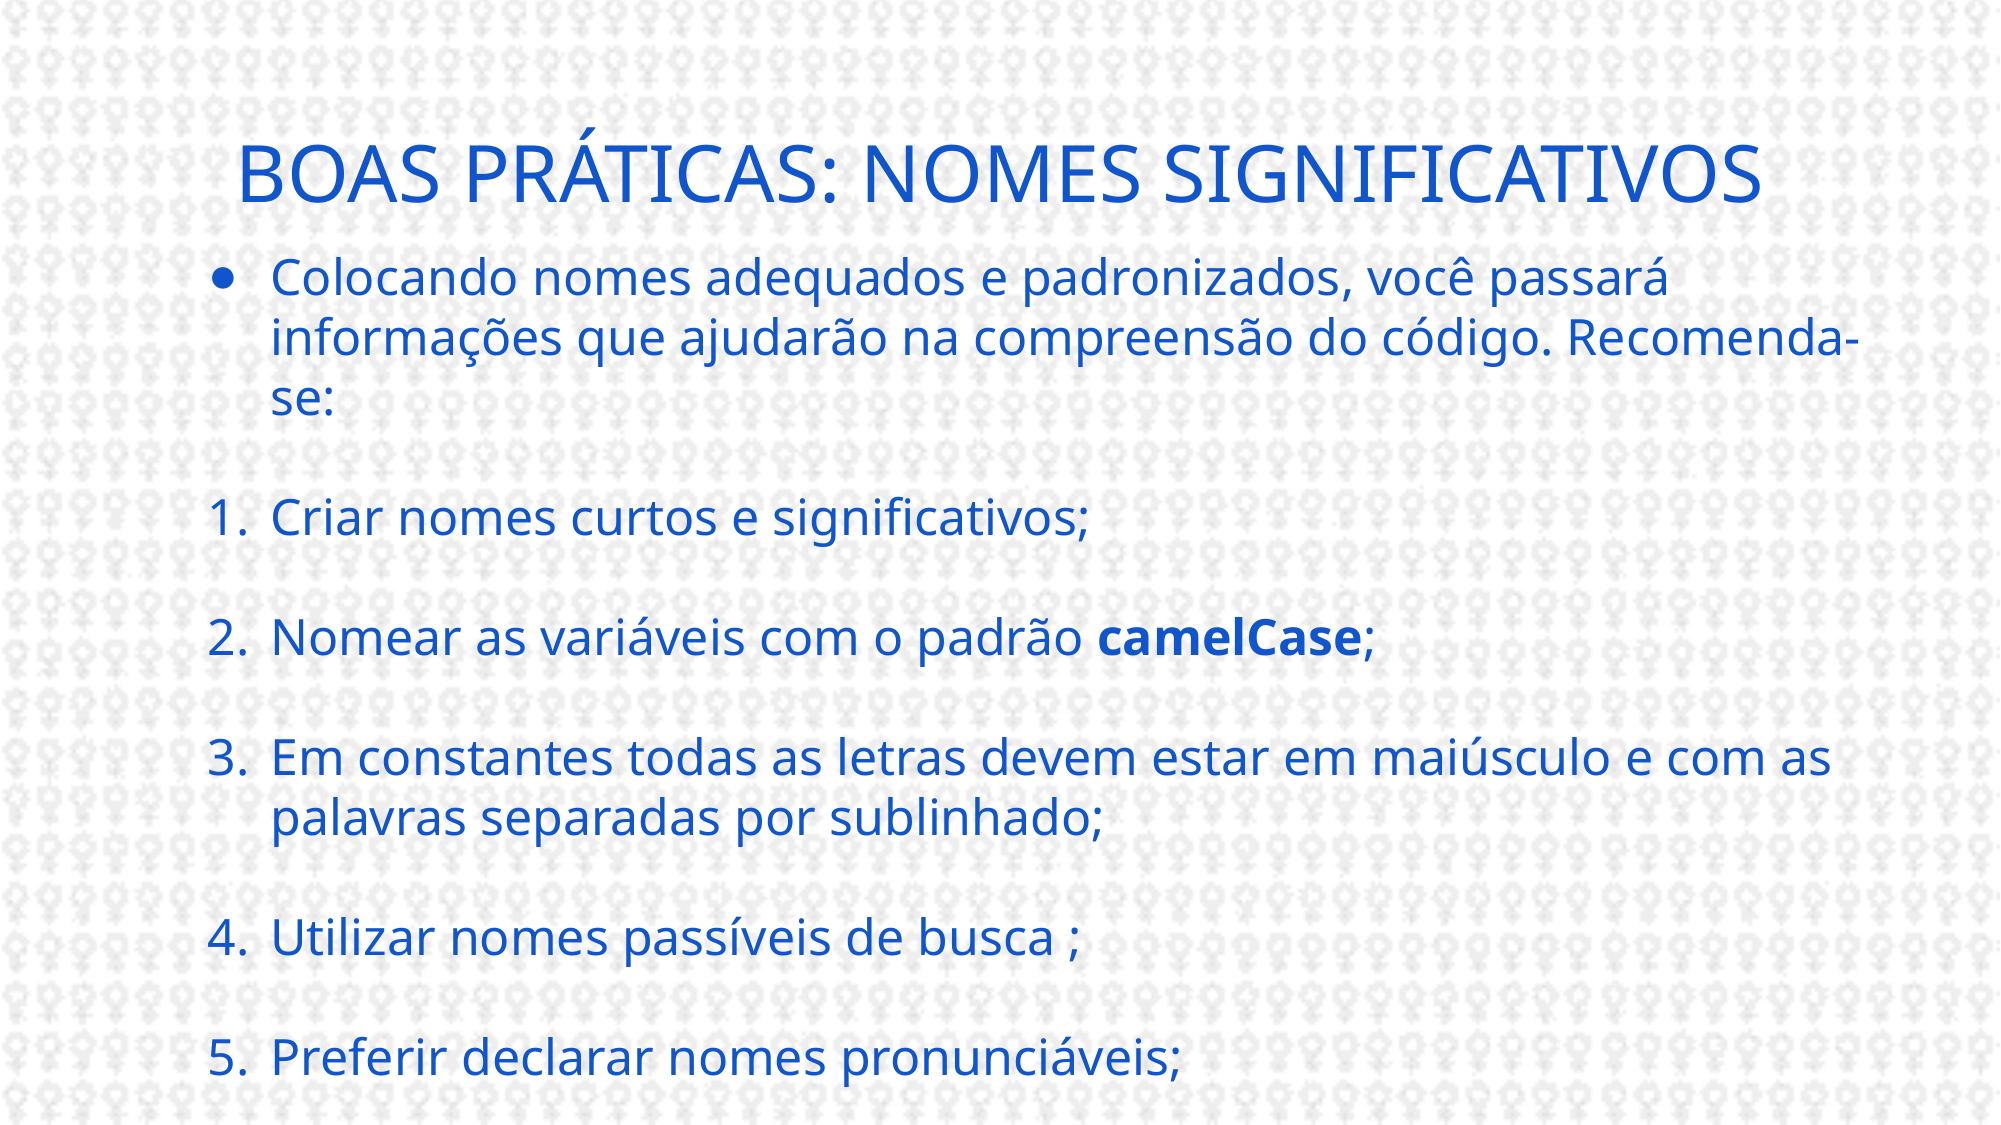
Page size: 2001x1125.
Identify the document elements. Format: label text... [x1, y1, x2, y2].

title BOAS PRÁTICAS: NOMES SIGNIFICATIVOS [0, 107, 2000, 228]
picture [0, 0, 2001, 1125]
text_box Colocando nomes adequados e padronizados, você passará informações que ajudarão na compreensão do código. Recomenda-se: Criar nomes curtos e significativos; Nomear as variáveis com o padrão camelCase; Em constantes todas as letras devem estar em maiúsculo e com as palavras separadas por sublinhado; Utilizar nomes passíveis de busca ; Preferir declarar nomes pronunciáveis; [180, 238, 1898, 1009]
